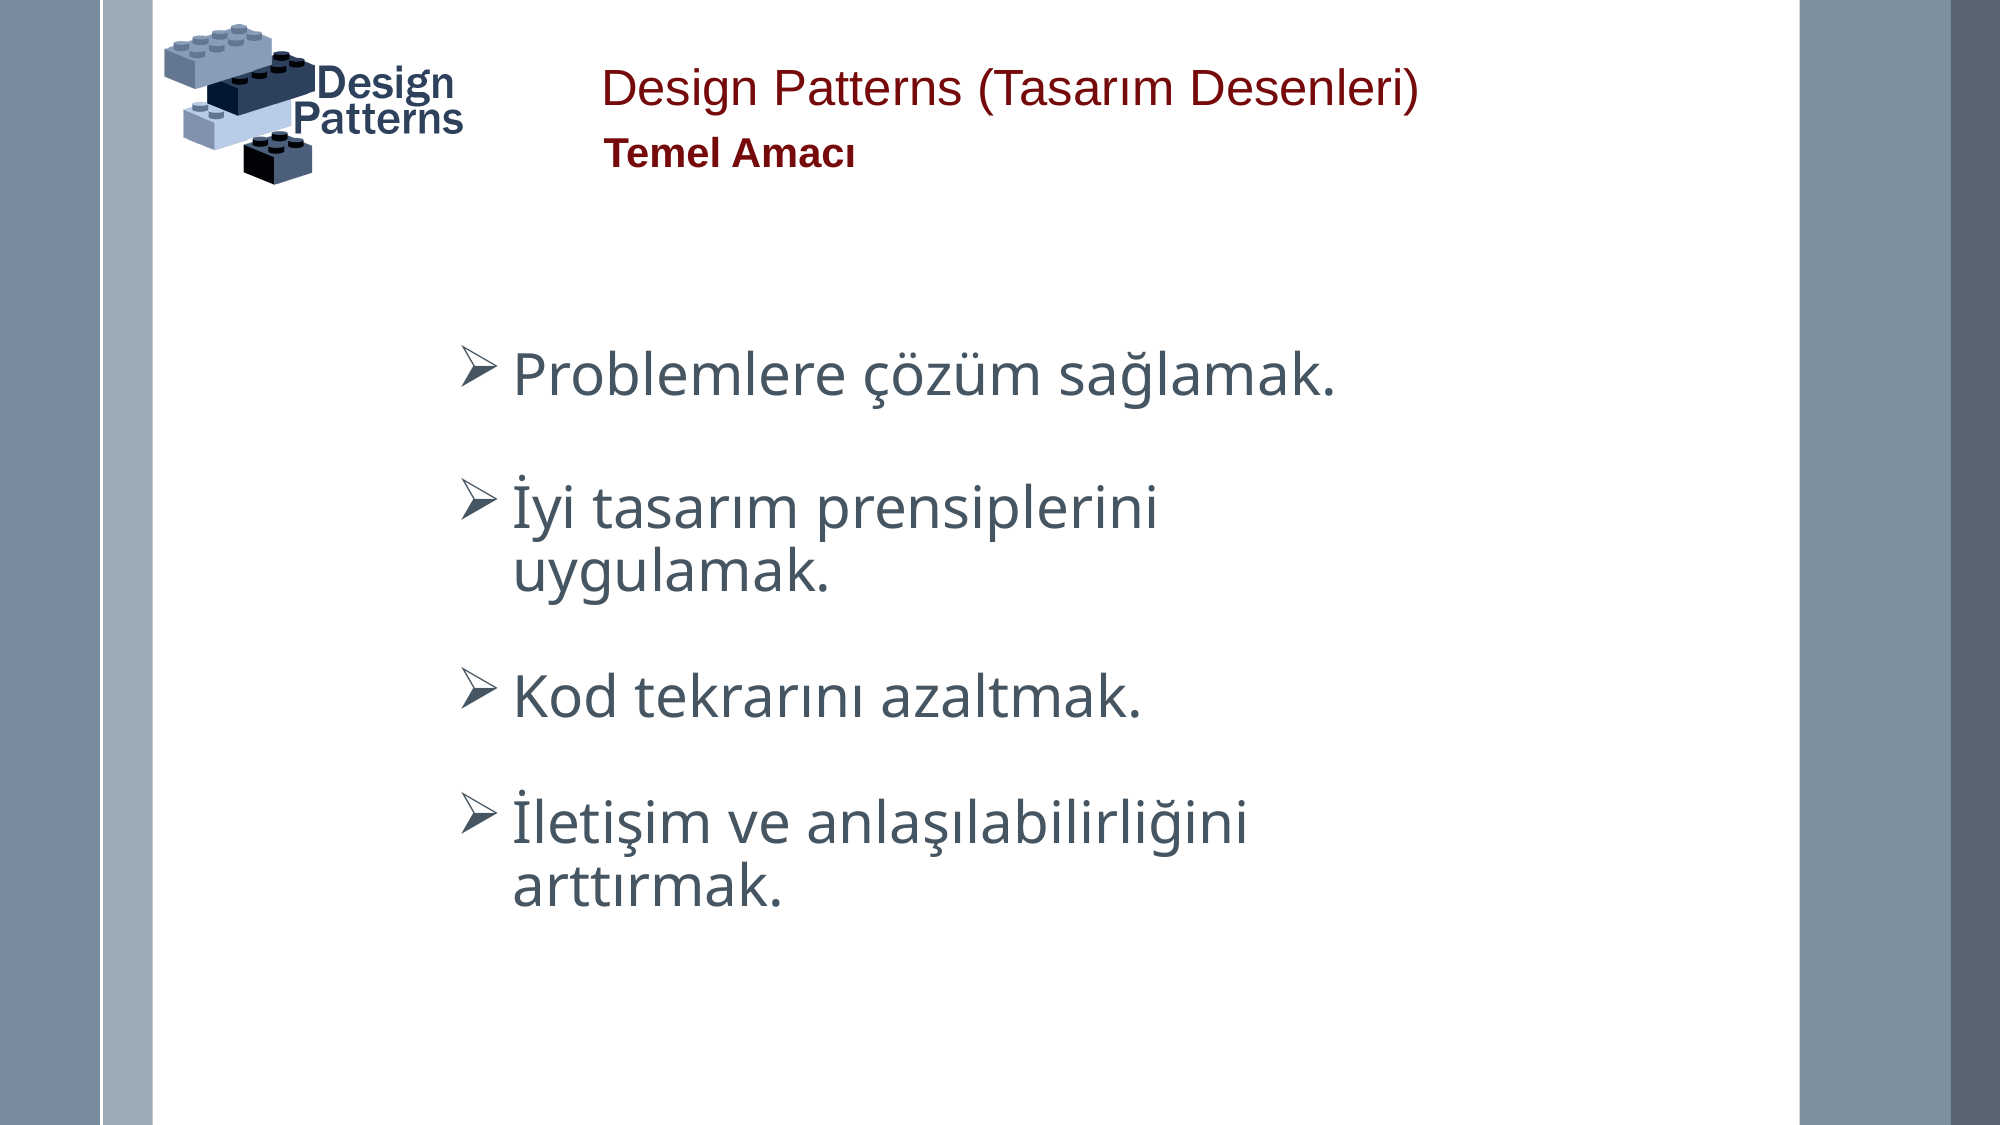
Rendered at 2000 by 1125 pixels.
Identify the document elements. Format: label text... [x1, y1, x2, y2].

text_box Temel Amacı [588, 124, 1473, 187]
picture [161, 24, 465, 185]
text_box Problemlere çözüm sağlamak. İyi tasarım prensiplerini uygulamak. Kod tekrarını azaltmak. İletişim ve anlaşılabilirliğini arttırmak. [441, 338, 1508, 906]
text_box Design Patterns (Tasarım Desenleri) [586, 54, 1496, 125]
